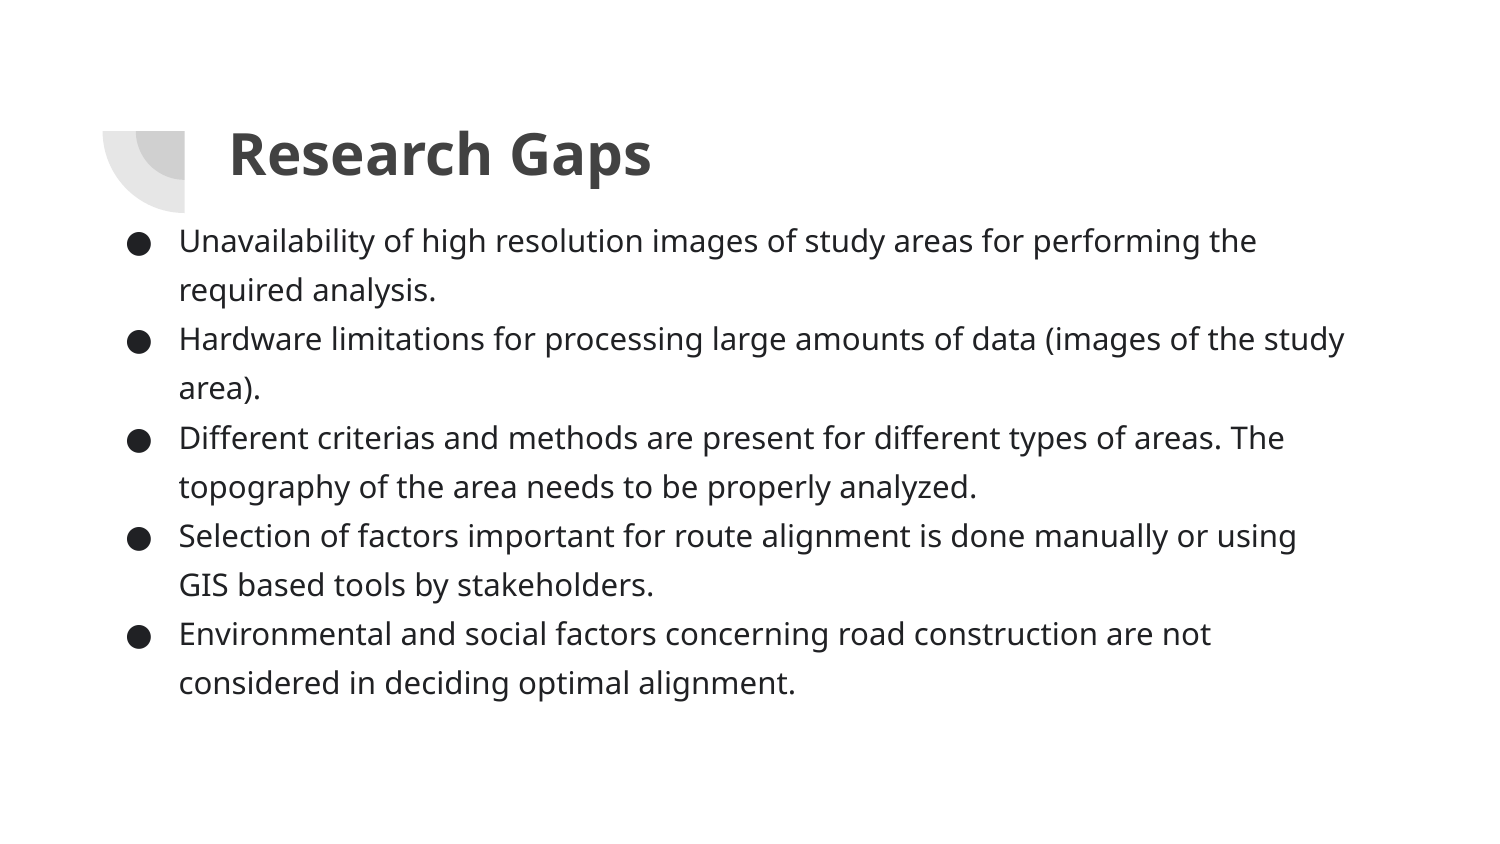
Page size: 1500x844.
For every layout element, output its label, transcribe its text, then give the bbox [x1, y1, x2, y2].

title Research Gaps [213, 98, 1368, 197]
list Unavailability of high resolution images of study areas for performing the required analysis. Hardware limitations for processing large amounts of data (images of the study area). Different criterias and methods are present for different types of areas. The topography of the area needs to be properly analyzed. Selection of factors important for route alignment is done manually or using GIS based tools by stakeholders. Environmental and social factors concerning road construction are not considered in deciding optimal alignment. [88, 197, 1368, 802]
